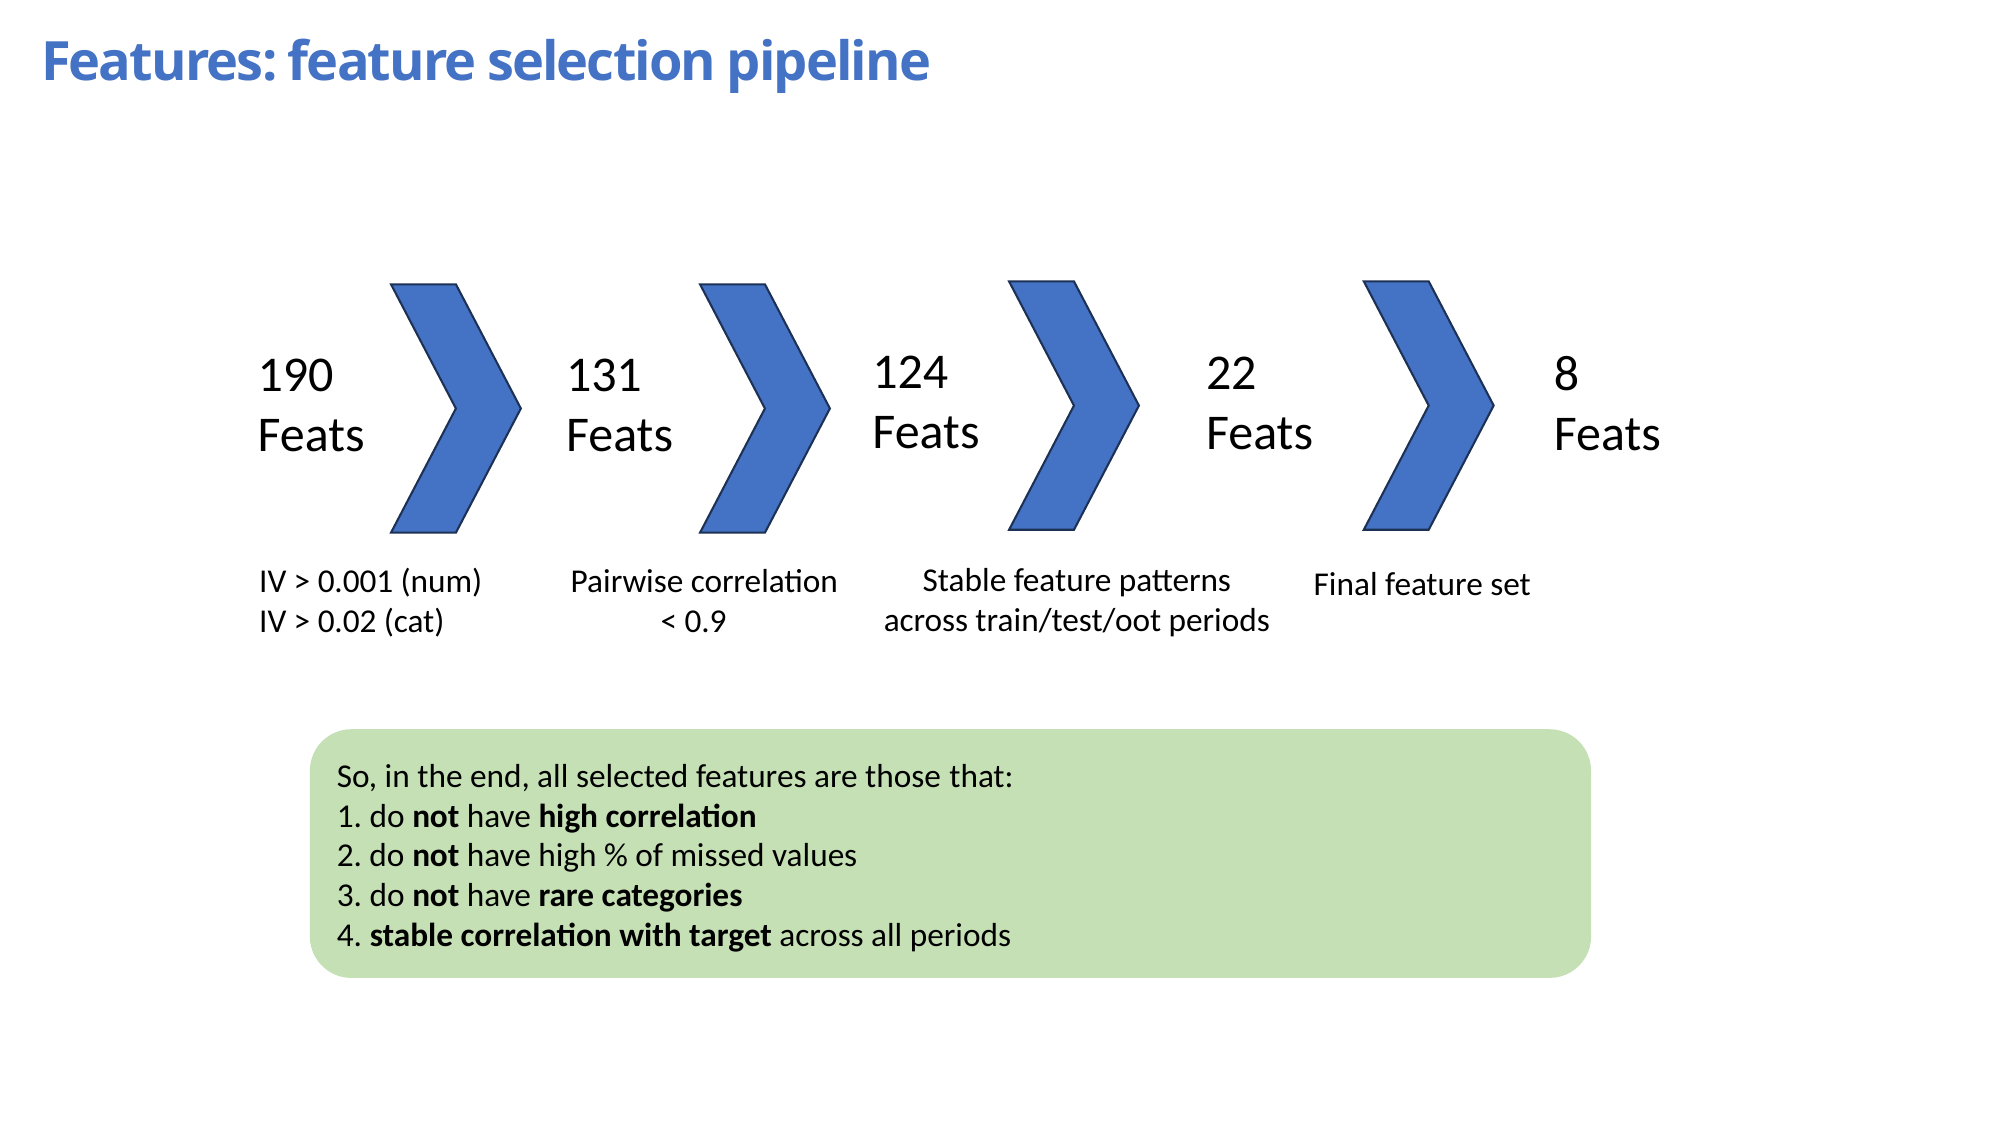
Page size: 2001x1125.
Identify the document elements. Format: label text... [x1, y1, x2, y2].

text_box So, in the end, all selected features are those that: 1. do not have high correlation 2. do not have high % of missed values 3. do not have rare categories 4. stable correlation with target across all periods [308, 728, 1593, 979]
text_box Features: feature selection pipeline [26, 18, 1932, 99]
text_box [242, 281, 1738, 687]
